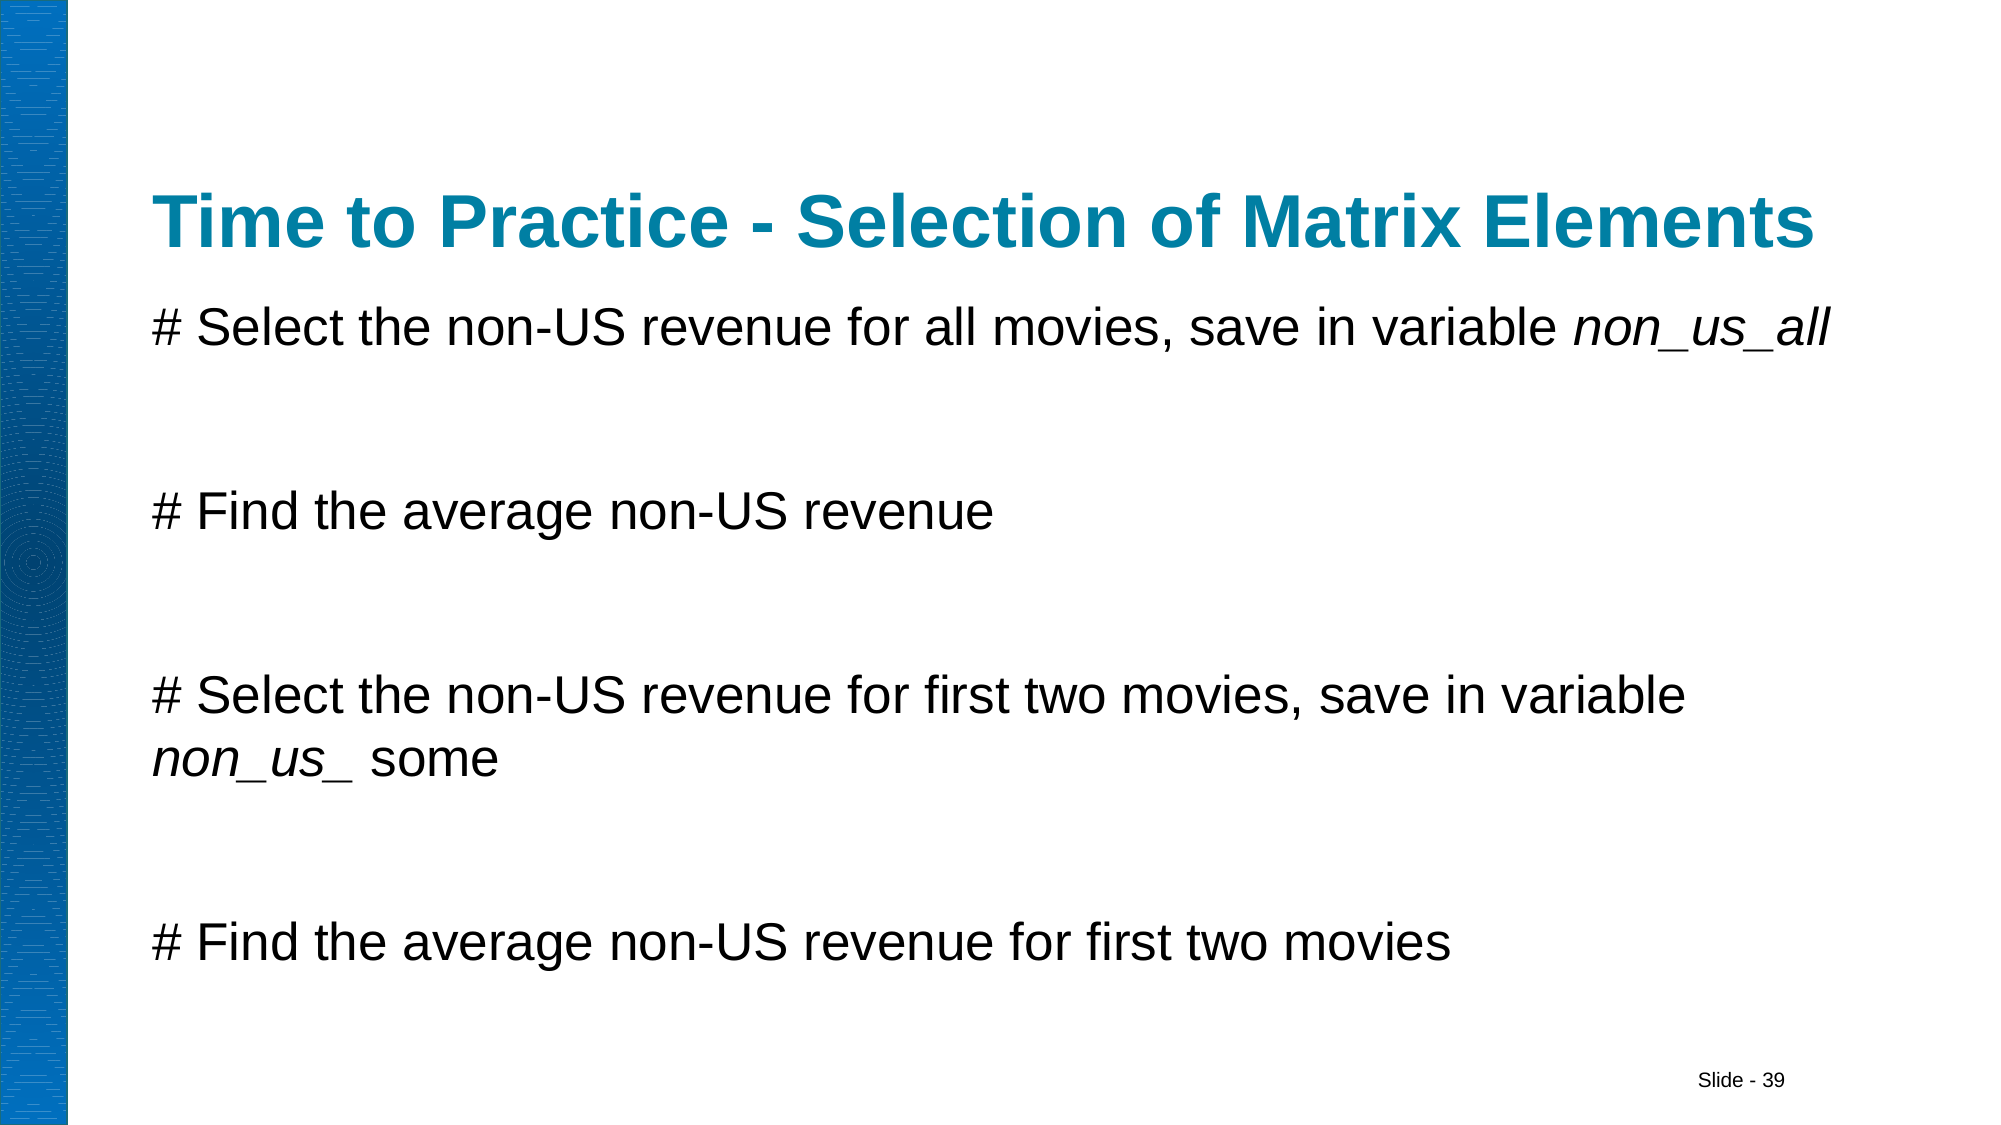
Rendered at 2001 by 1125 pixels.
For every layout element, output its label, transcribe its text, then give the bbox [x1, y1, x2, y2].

title Time to Practice - Selection of Matrix Elements [137, 59, 1928, 278]
list # Select the non-US revenue for all movies, save in variable non_us_all # Find the average non-US revenue # Select the non-US revenue for first two movies, save in variable non_us_ some # Find the average non-US revenue for first two movies [137, 277, 1863, 992]
